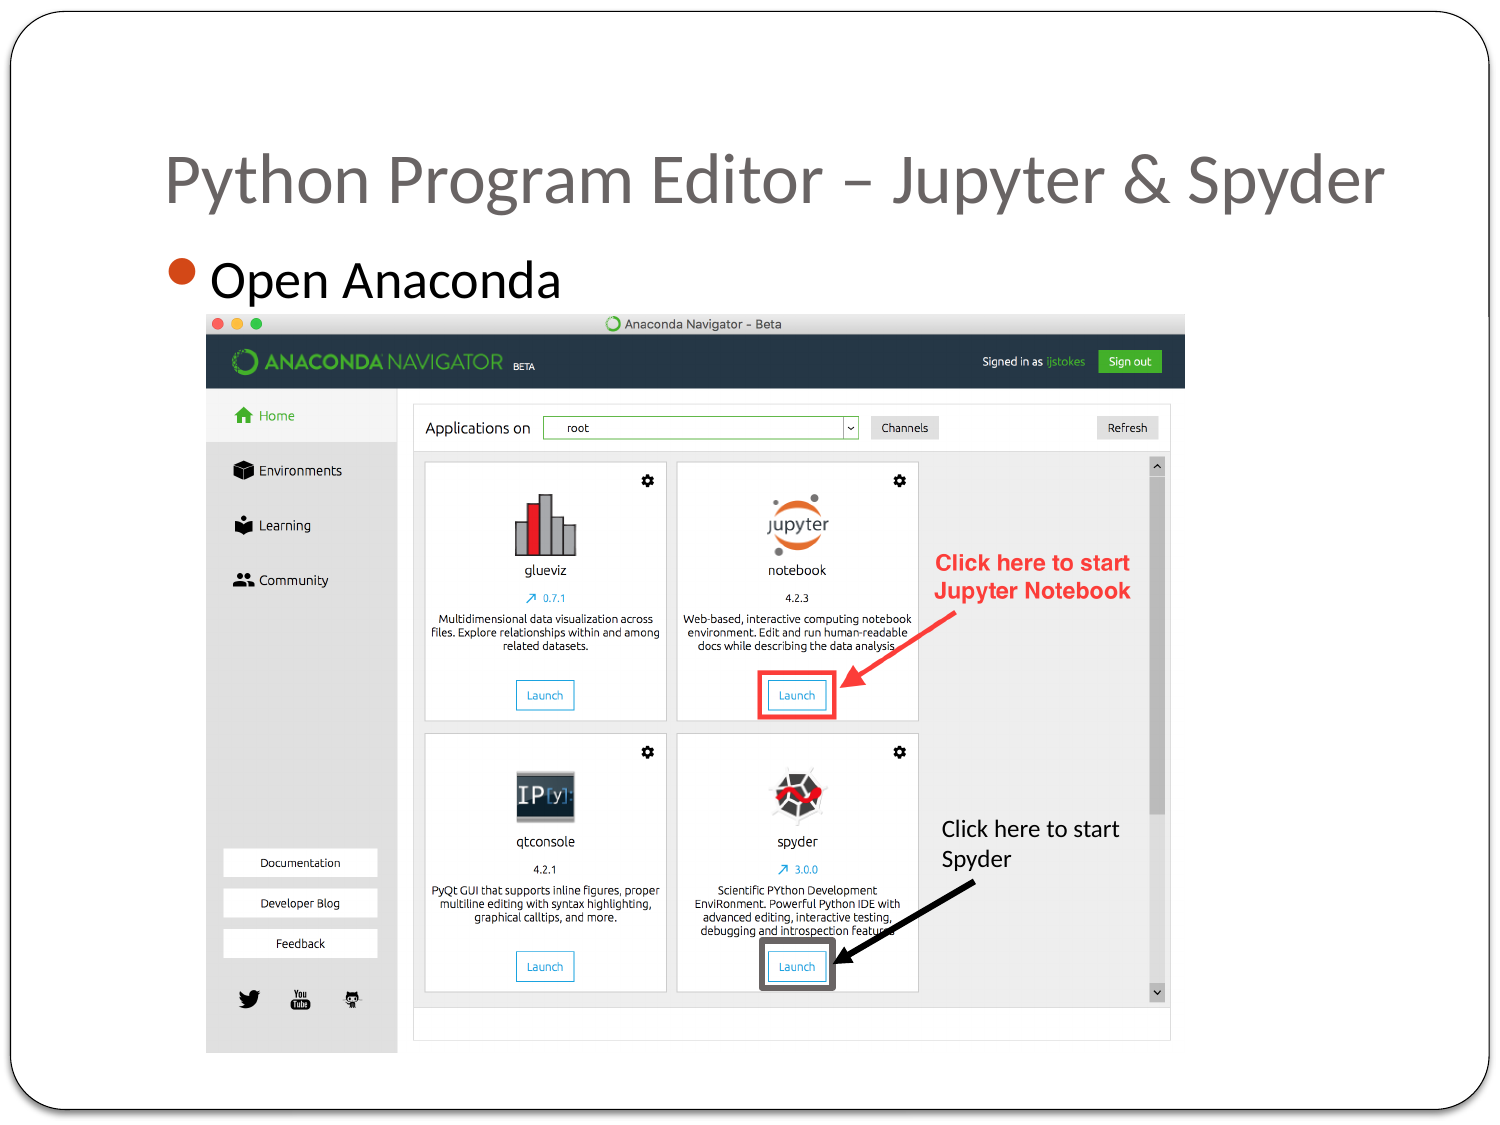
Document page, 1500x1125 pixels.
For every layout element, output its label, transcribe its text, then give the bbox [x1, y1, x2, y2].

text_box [832, 881, 975, 965]
list Open Anaconda [150, 237, 1425, 988]
picture [206, 314, 1185, 1053]
title Python Program Editor – Jupyter & Spyder [150, 45, 1425, 233]
